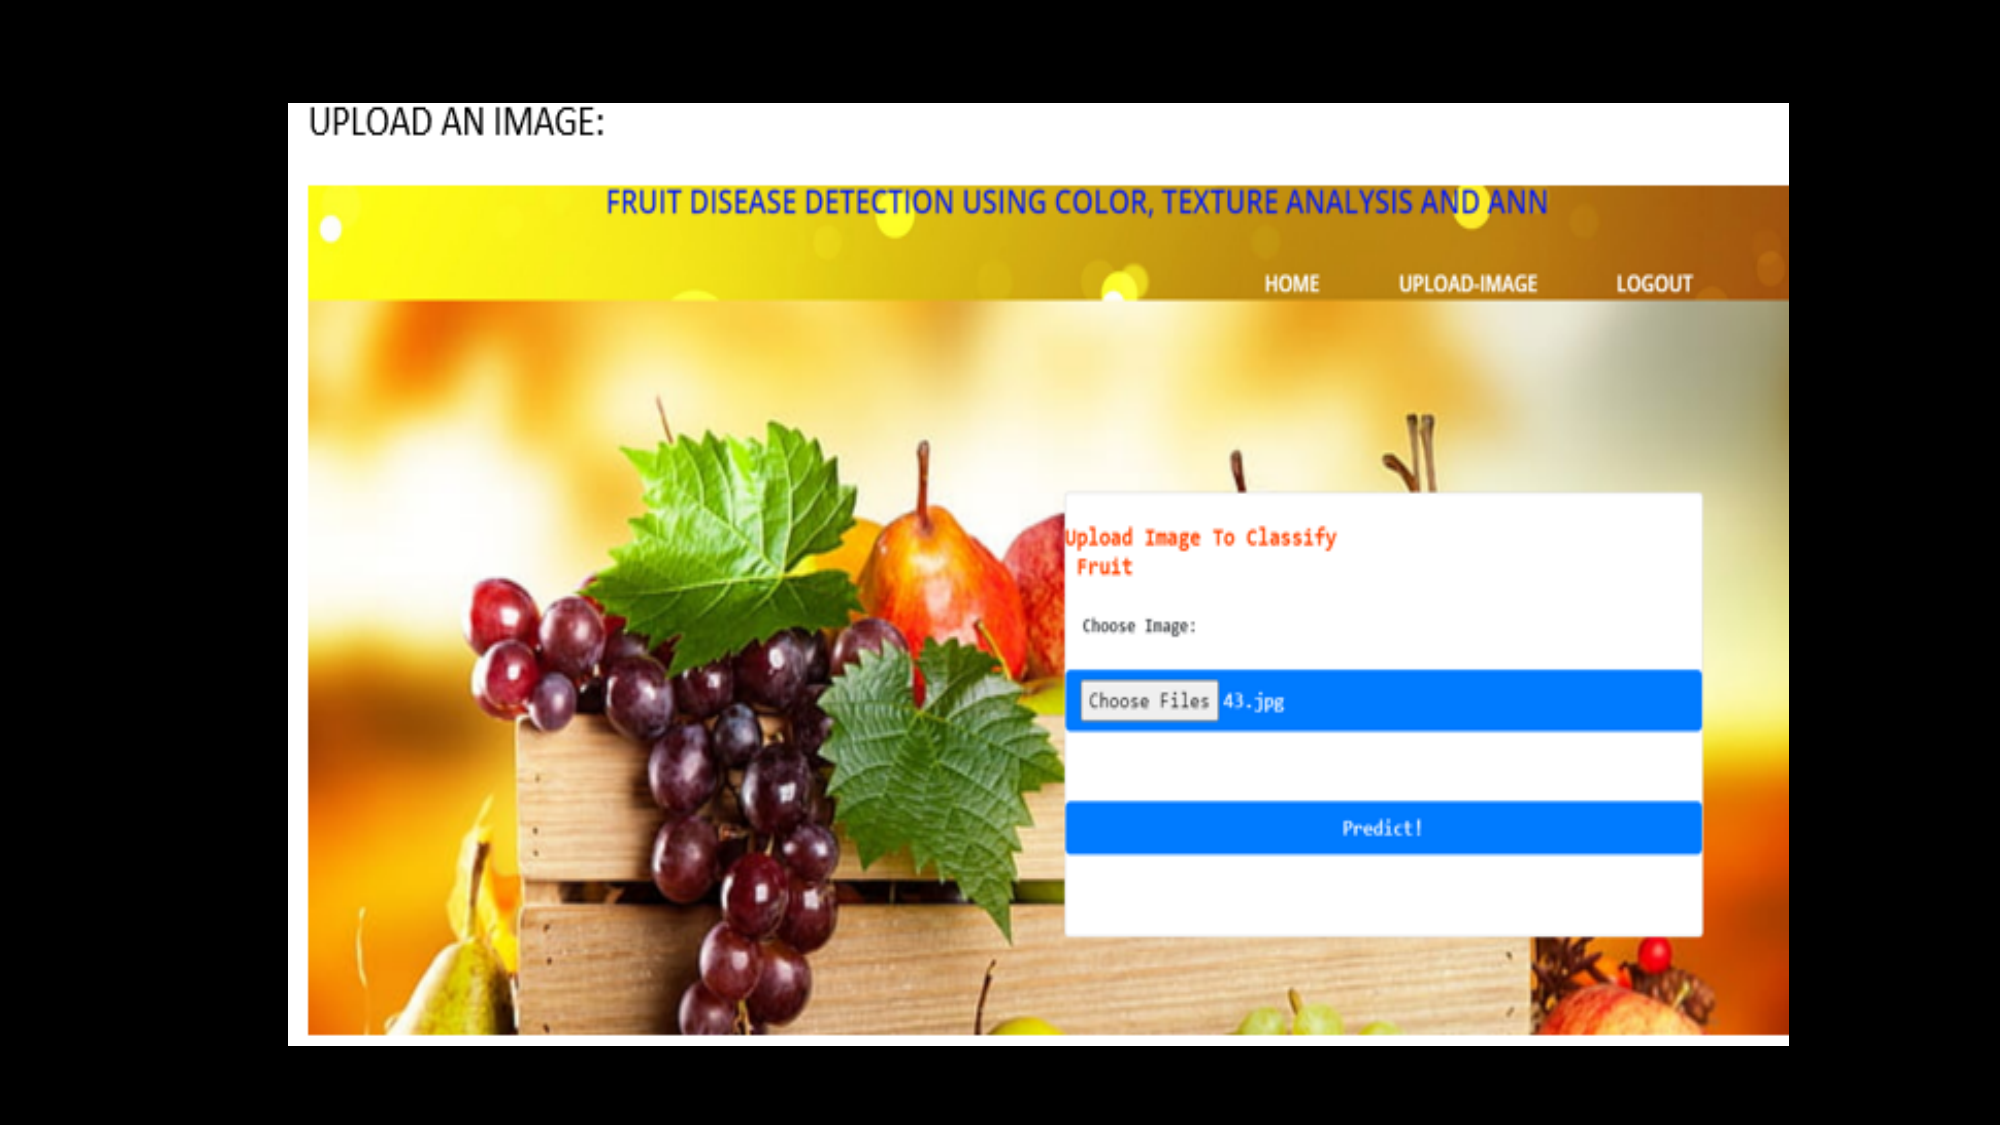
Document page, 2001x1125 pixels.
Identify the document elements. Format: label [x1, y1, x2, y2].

list [288, 103, 1789, 1046]
